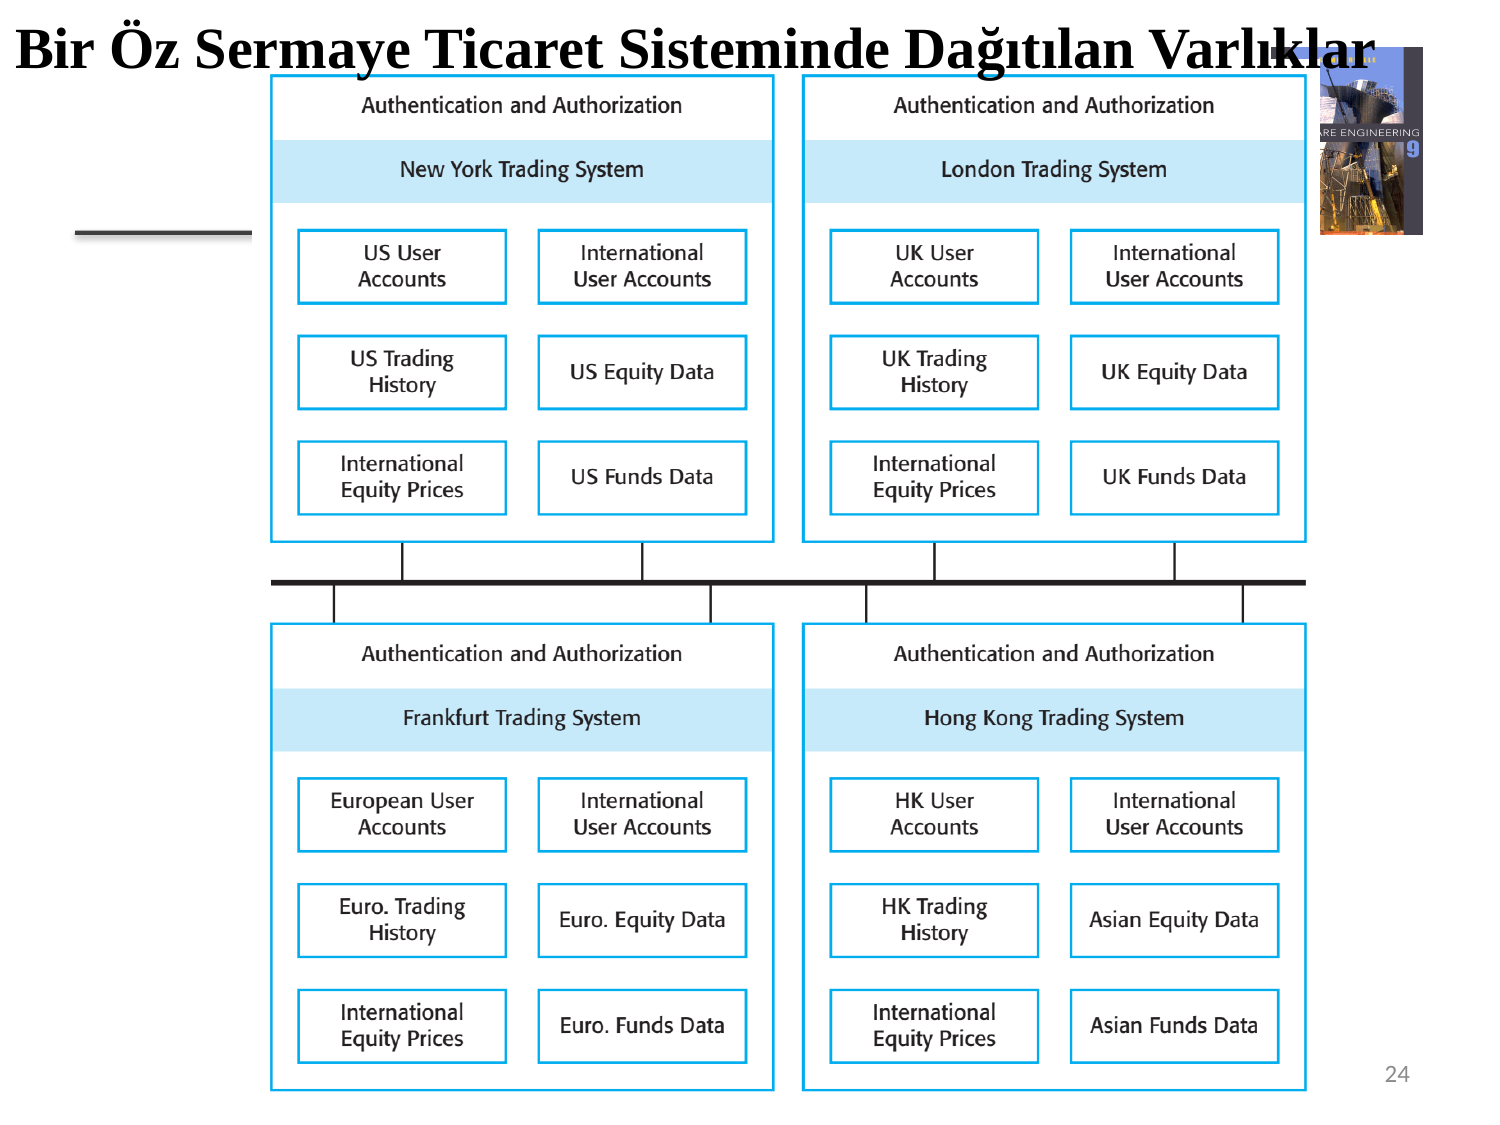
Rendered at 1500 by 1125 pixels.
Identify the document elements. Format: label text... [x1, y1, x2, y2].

picture [251, 59, 1423, 1103]
slide_number 24 [1326, 1042, 1425, 1103]
title Bir Öz Sermaye Ticaret Sisteminde Dağıtılan Varlıklar [0, 9, 1473, 82]
